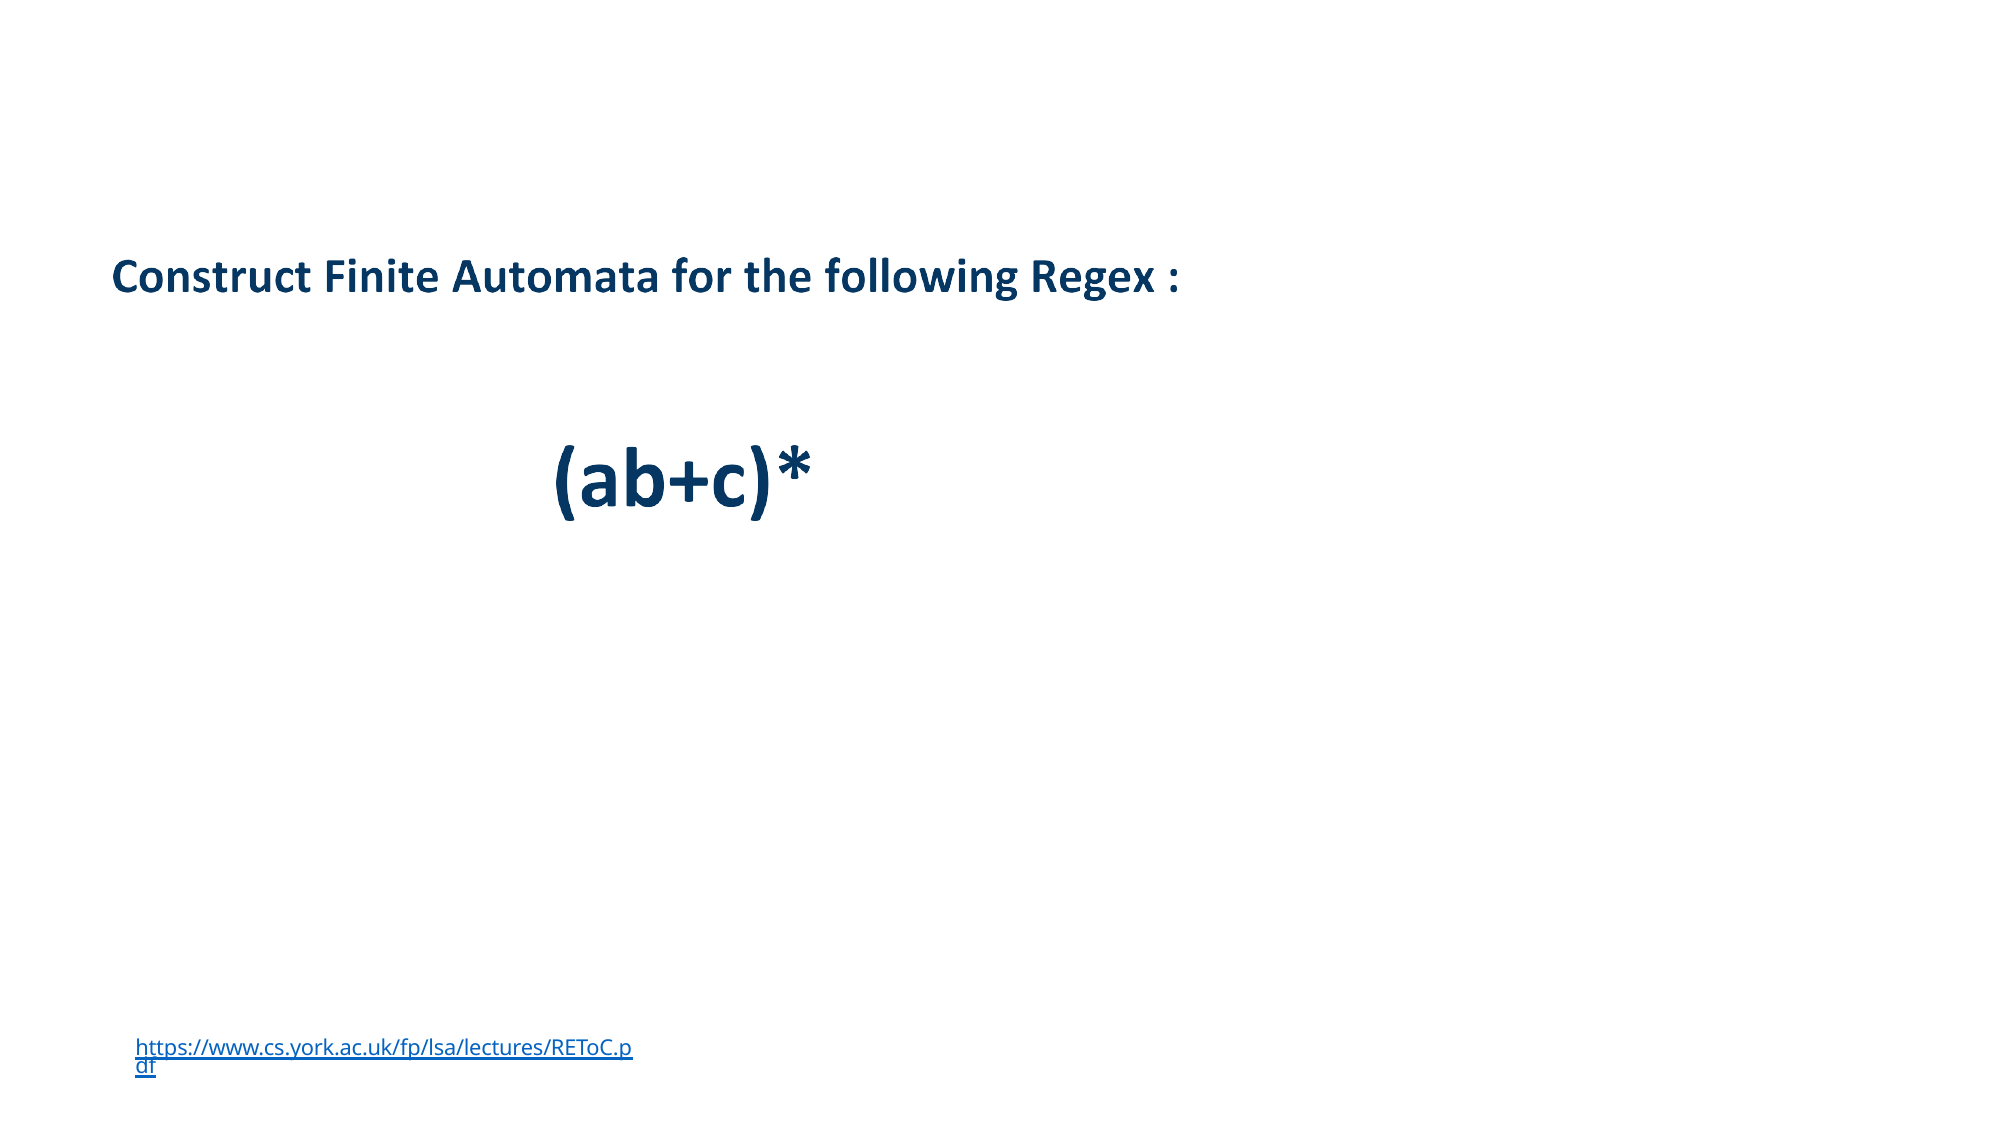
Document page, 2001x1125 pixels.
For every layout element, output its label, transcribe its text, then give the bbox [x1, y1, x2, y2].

picture [555, 445, 810, 521]
picture [113, 257, 1177, 301]
text_box https://www.cs.york.ac.uk/fp/lsa/lectures/REToC.pdf [133, 1037, 635, 1063]
